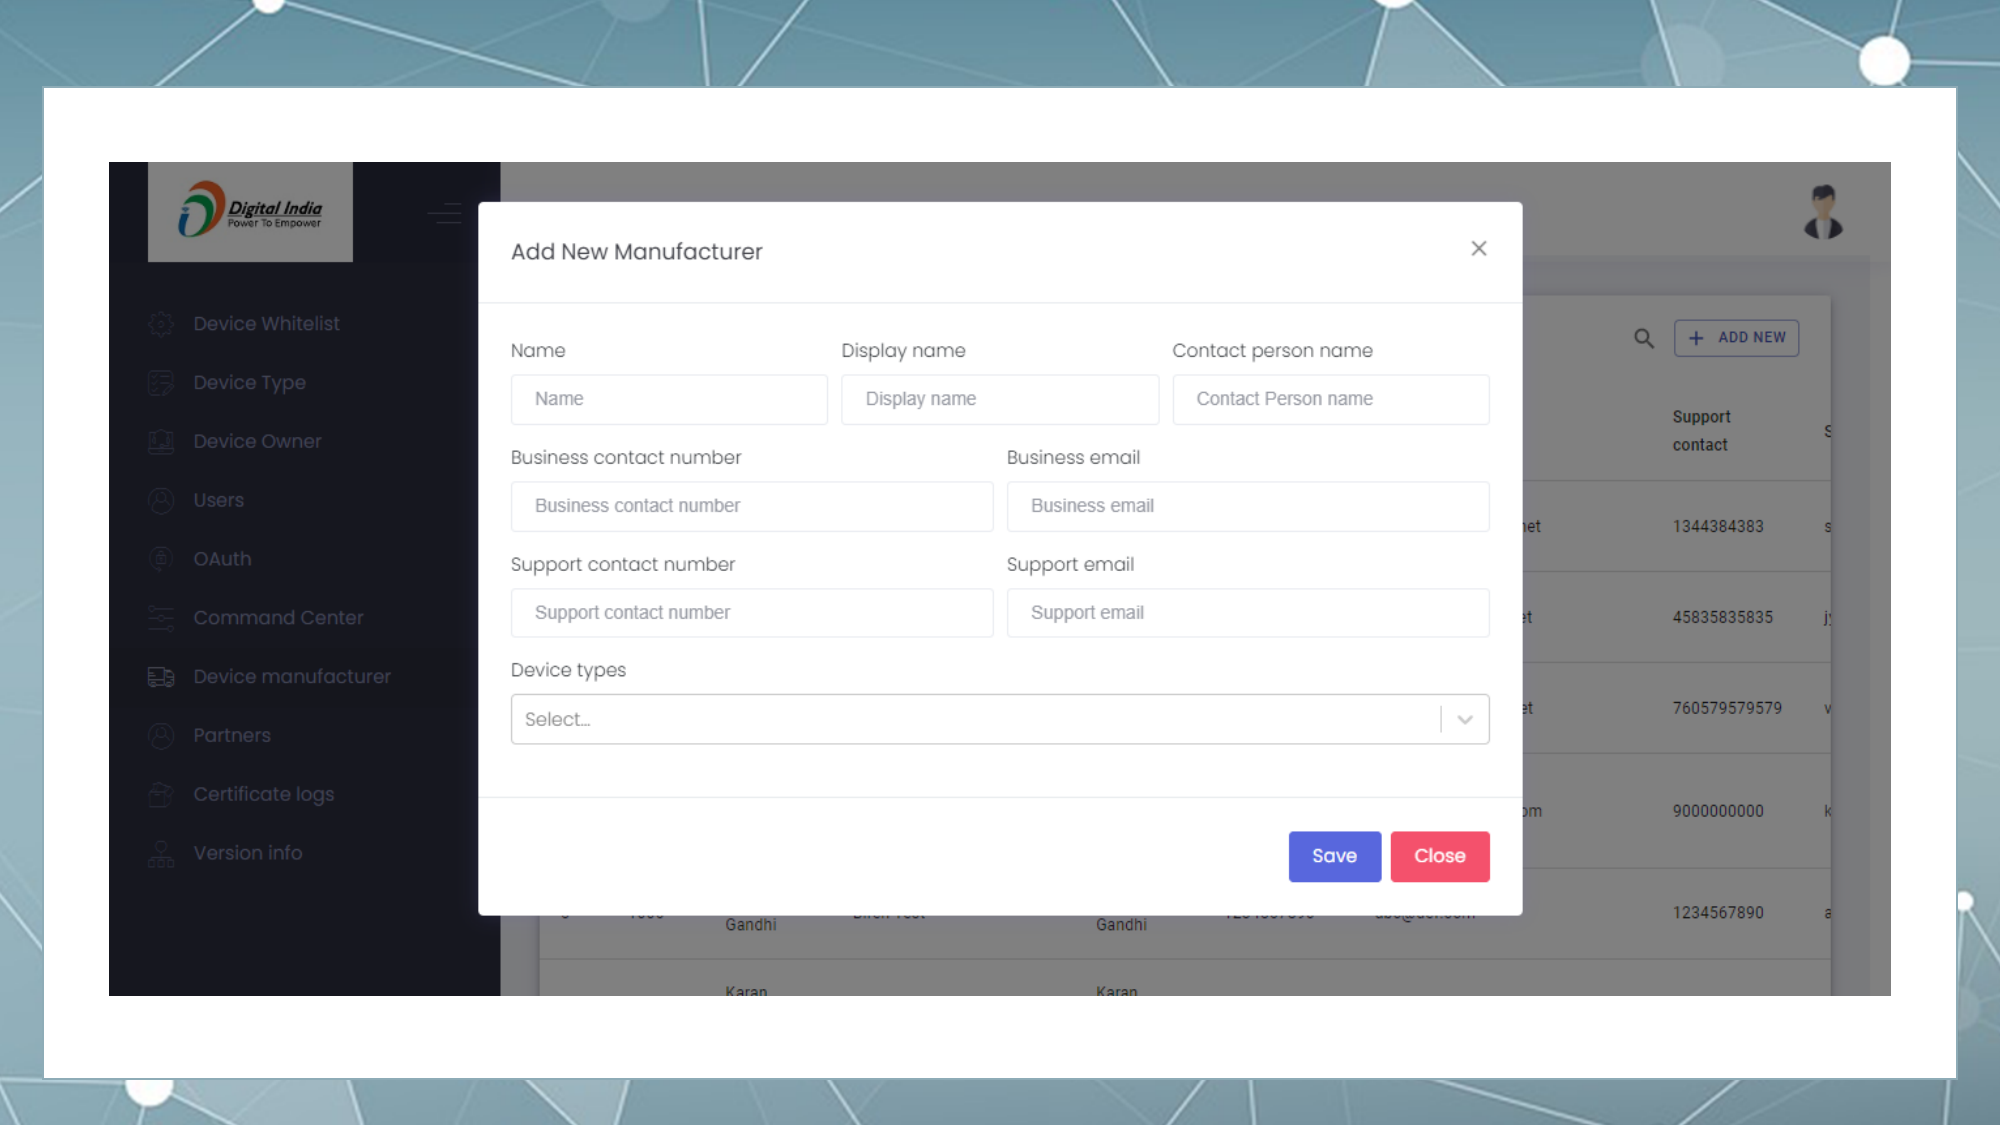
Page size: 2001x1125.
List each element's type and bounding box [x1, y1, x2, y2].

picture [0, 0, 2000, 1125]
list [109, 162, 1891, 996]
